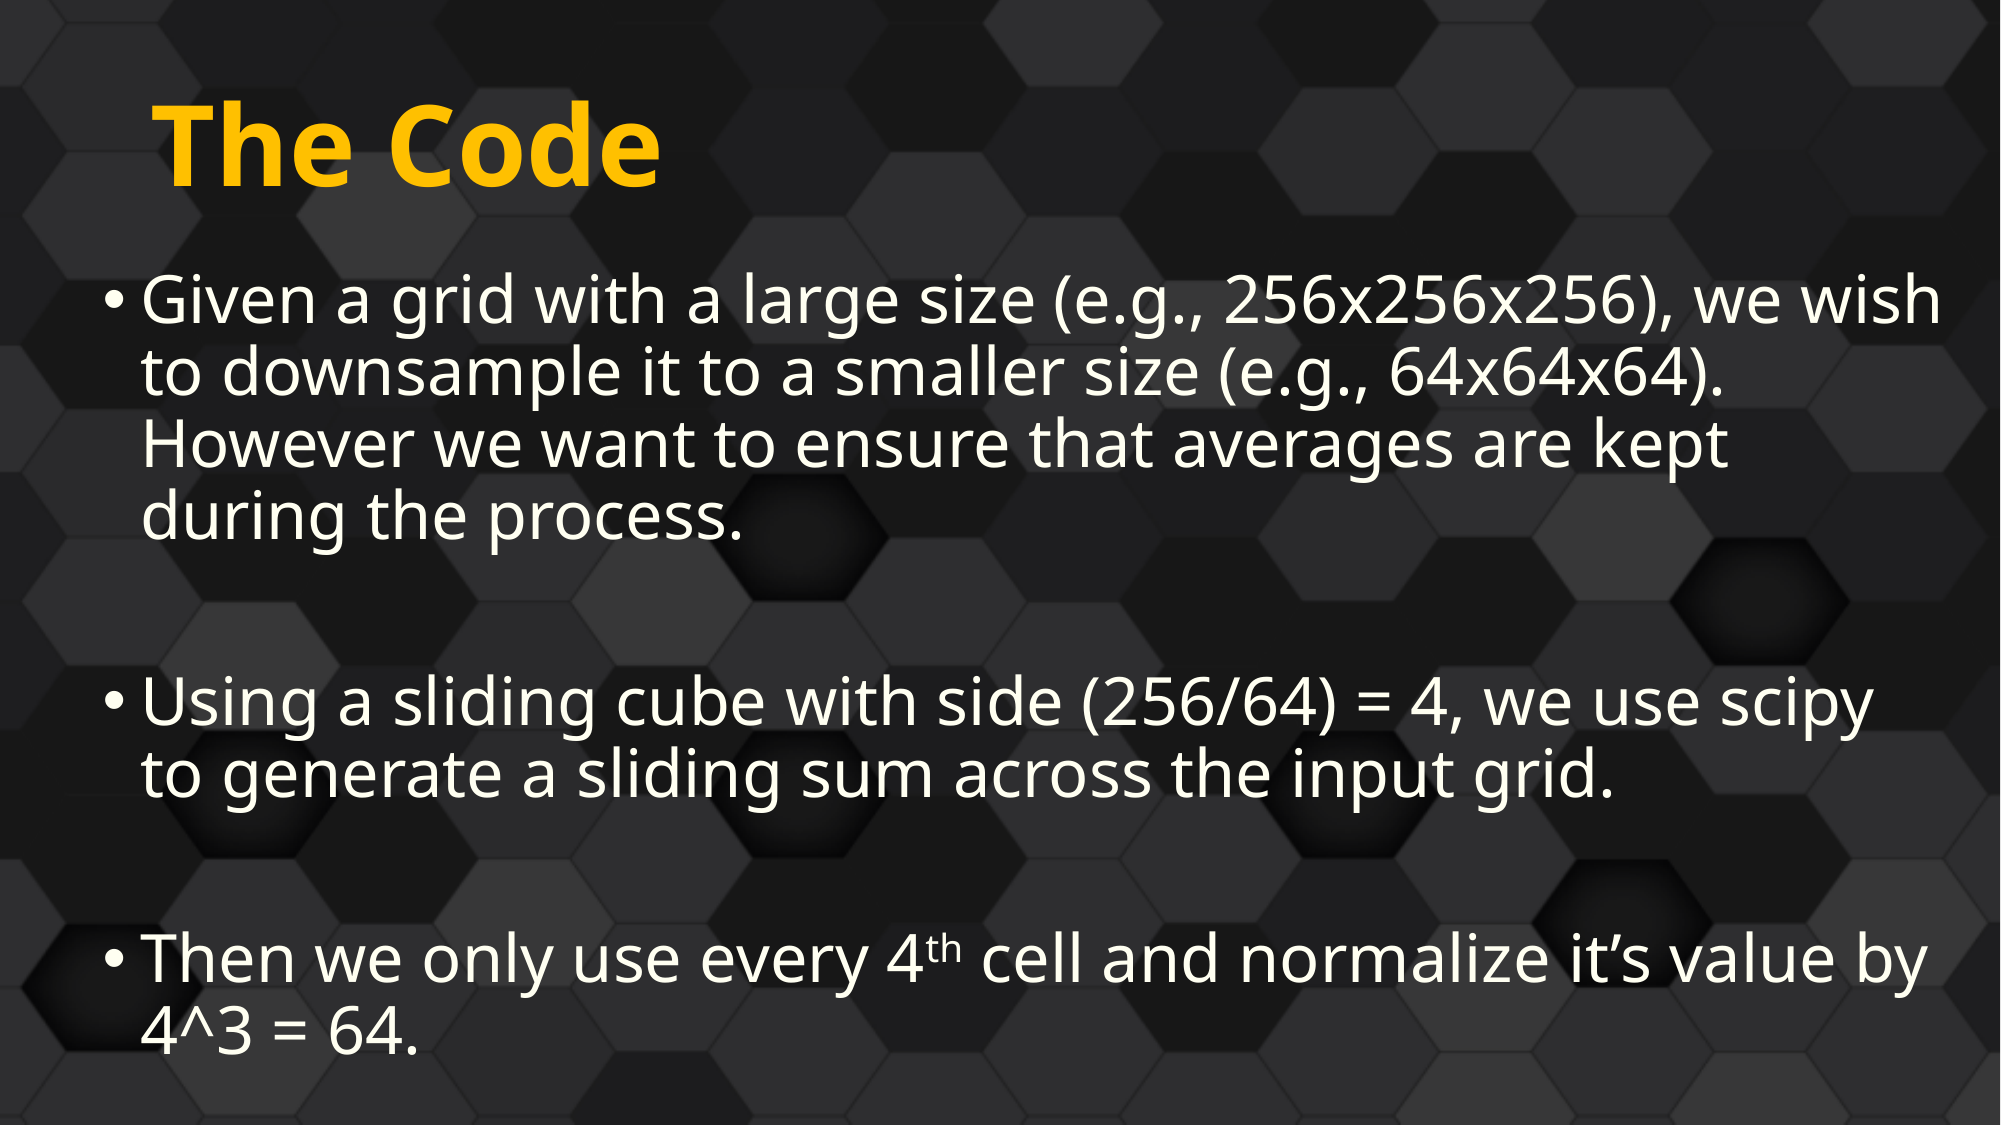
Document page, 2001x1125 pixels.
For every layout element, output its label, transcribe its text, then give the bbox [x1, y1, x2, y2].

picture [0, 0, 2001, 1125]
list Given a grid with a large size (e.g., 256x256x256), we wish to downsample it to a smaller size (e.g., 64x64x64). However we want to ensure that averages are kept during the process. Using a sliding cube with side (256/64) = 4, we use scipy to generate a sliding sum across the input grid. Then we only use every 4th cell and normalize it’s value by 4^3 = 64. [87, 258, 1965, 973]
title The Code [135, 41, 1861, 258]
